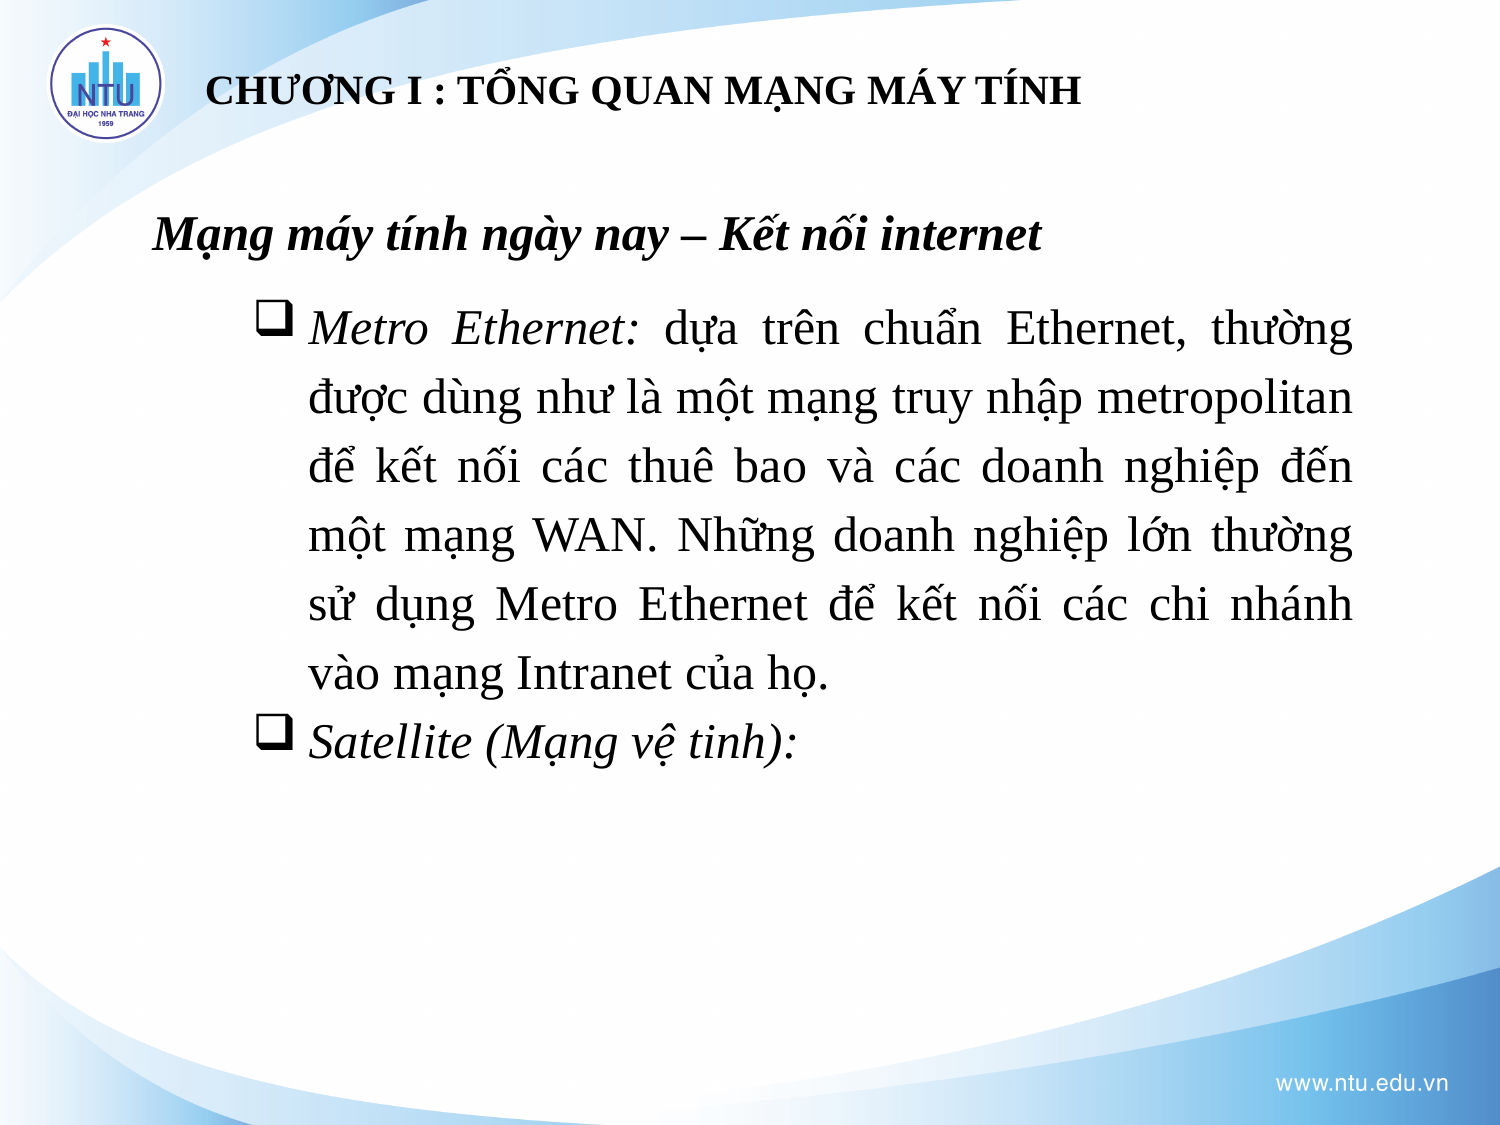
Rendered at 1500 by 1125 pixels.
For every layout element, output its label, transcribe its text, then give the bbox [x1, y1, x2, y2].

picture [0, 0, 1500, 1125]
title CHƯƠNG I : TỔNG QUAN MẠNG MÁY TÍNH [187, 37, 1100, 138]
text_box Mạng máy tính ngày nay – Kết nối internet [137, 193, 1150, 269]
text_box Metro Ethernet: dựa trên chuẩn Ethernet, thường được dùng như là một mạng truy nhập metropolitan để kết nối các thuê bao và các doanh nghiệp đến một mạng WAN. Những doanh nghiệp lớn thường sử dụng Metro Ethernet để kết nối các chi nhánh vào mạng Intranet của họ. Satellite (Mạng vệ tinh): [237, 278, 1369, 776]
